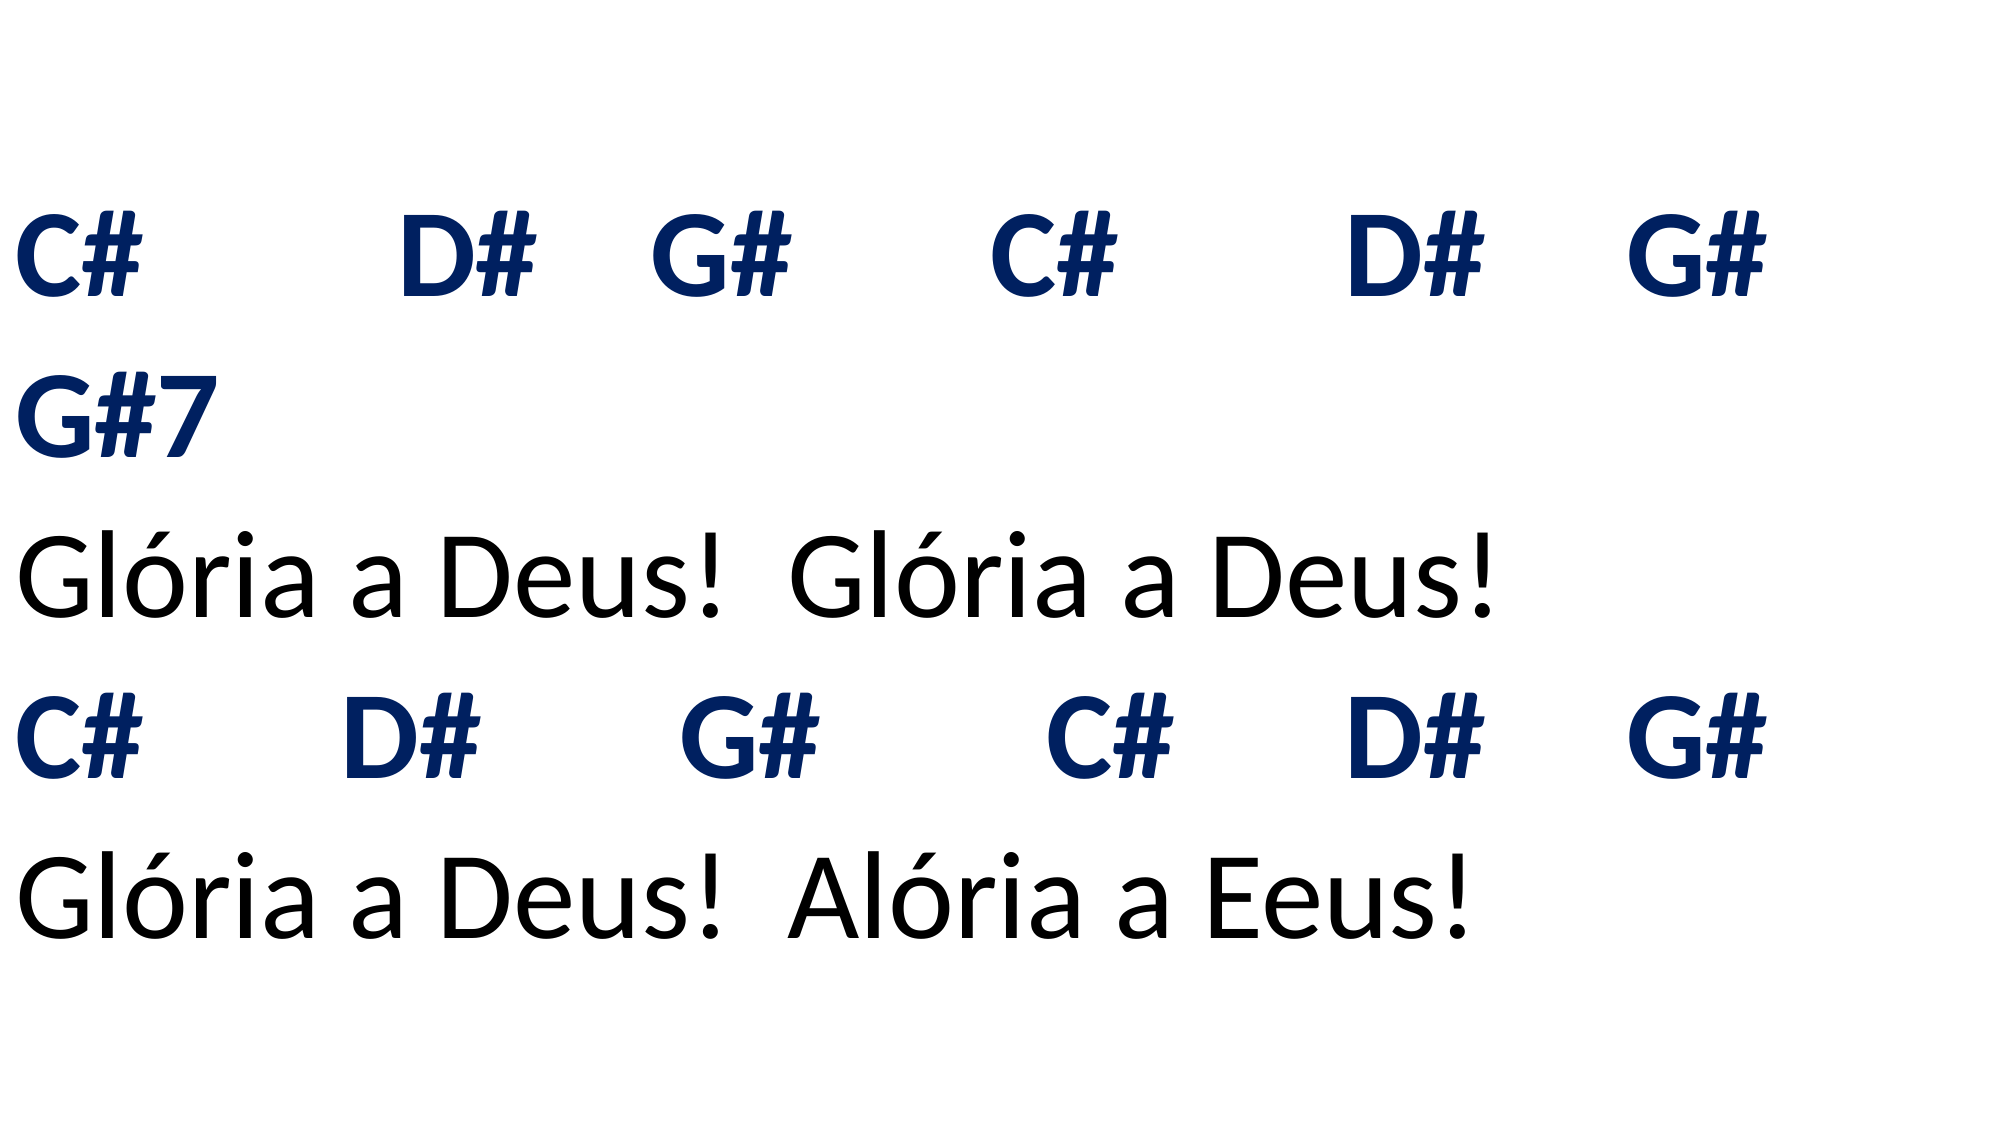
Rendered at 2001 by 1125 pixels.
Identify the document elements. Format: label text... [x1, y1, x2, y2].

title C# D# G# C# D# G# G#7 Glória a Deus! Glória a Deus! C# D# G# C# D# G# Glória a Deus! Alória a Eeus! [0, 0, 2000, 1125]
